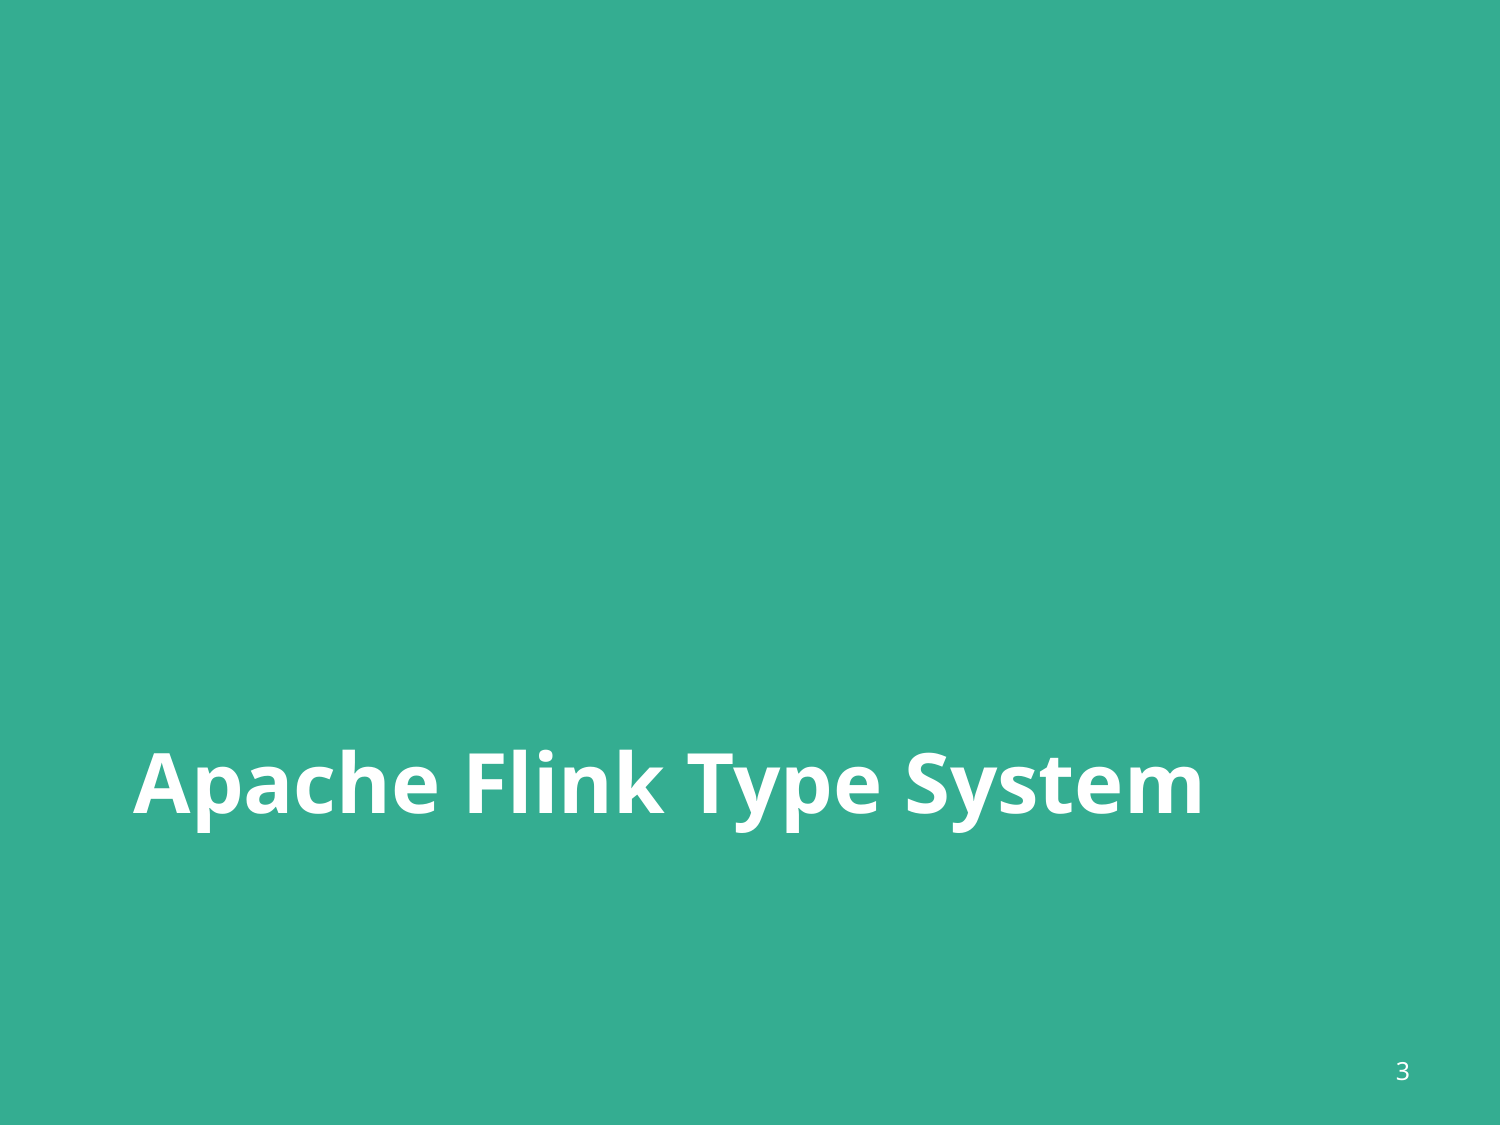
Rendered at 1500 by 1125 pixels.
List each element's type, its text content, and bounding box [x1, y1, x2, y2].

slide_number 3 [1074, 1042, 1425, 1103]
title Apache Flink Type System [118, 722, 1394, 947]
